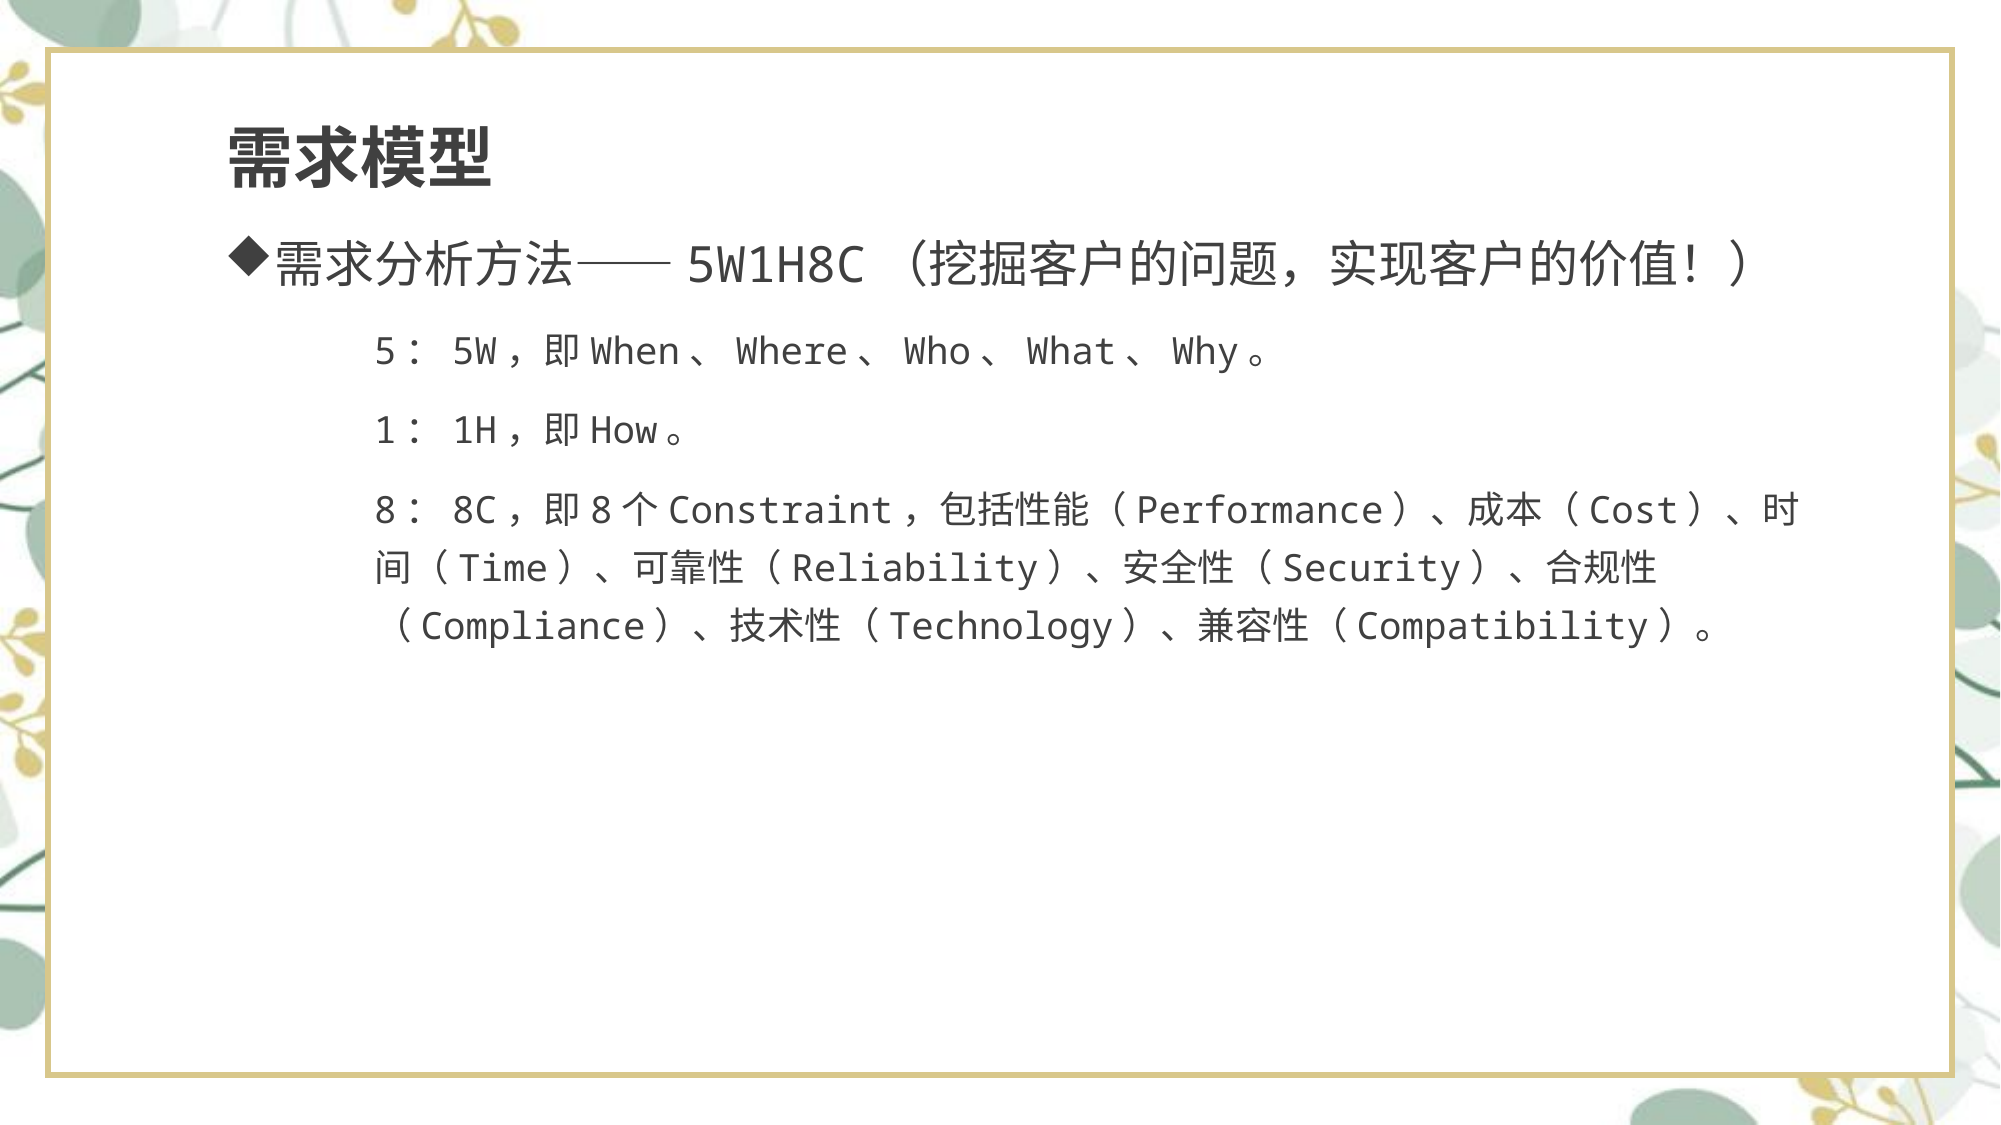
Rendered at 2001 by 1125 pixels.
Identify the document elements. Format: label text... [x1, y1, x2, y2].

picture [0, 0, 2001, 1125]
title 需求模型 [210, 96, 1790, 214]
list 需求分析方法——5W1H8C（挖掘客户的问题，实现客户的价值！） 5：5W，即When、Where、Who、What、Why。 1：1H，即How。 8：8C，即8个Constraint，包括性能（Performance）、成本（Cost）、时间（Time）、可靠性（Reliability）、安全性（Security）、合规性（Compliance）、技术性（Technology）、兼容性（Compatibility）。 [207, 214, 1826, 921]
